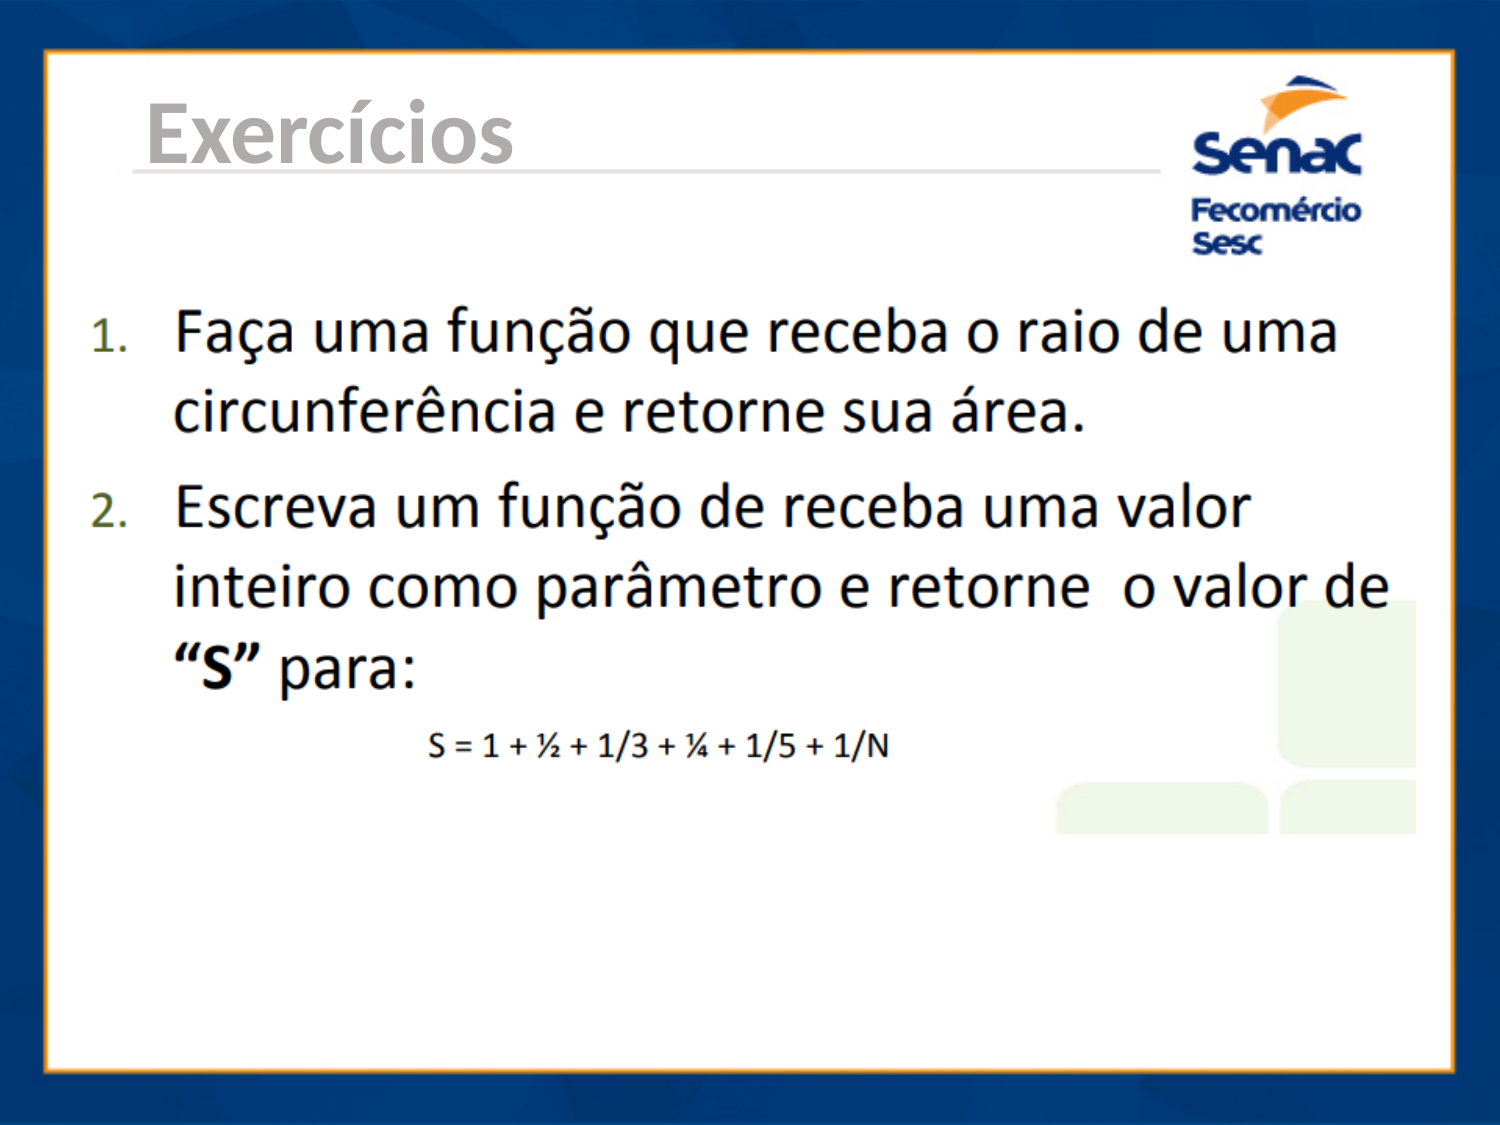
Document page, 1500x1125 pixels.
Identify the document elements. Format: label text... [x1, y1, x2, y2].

text_box Exercícios [130, 77, 1130, 191]
picture [0, 0, 1500, 1125]
